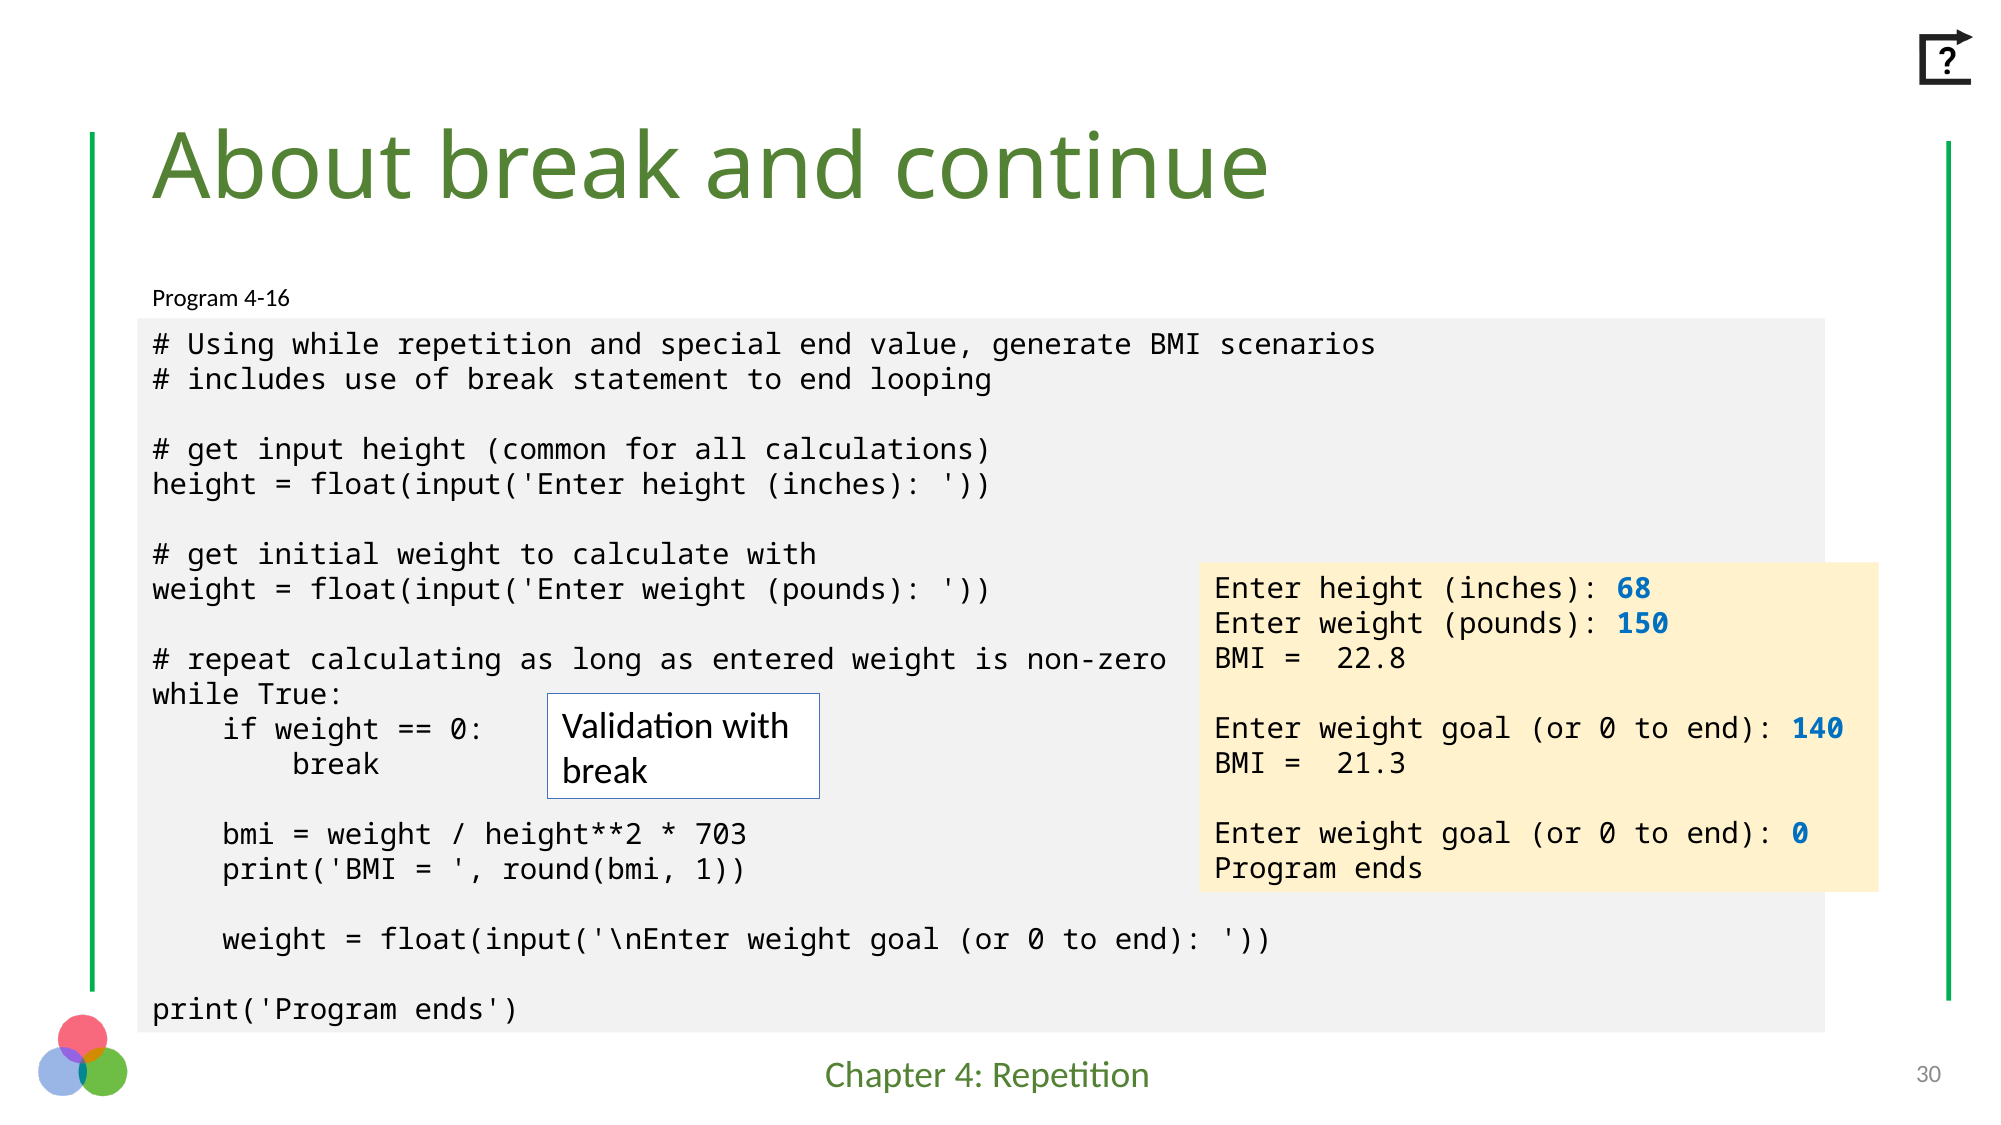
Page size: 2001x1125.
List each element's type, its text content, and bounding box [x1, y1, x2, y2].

picture [34, 1011, 131, 1100]
text_box Program 4-16 [137, 274, 442, 320]
picture [1916, 29, 1973, 85]
title About break and continue [137, 59, 1863, 278]
text_box Validation with break [547, 693, 820, 799]
text_box # Using while repetition and special end value, generate BMI scenarios # includes use of break statement to end looping # get input height (common for all calculations) height = float(input('Enter height (inches): ')) # get initial weight to calculate with weight = float(input('Enter weight (pounds): ')) # repeat calculating as long as entered weight is non-zero while True: if weight == 0: break bmi = weight / height**2 * 703 print('BMI = ', round(bmi, 1)) weight = float(input('\nEnter weight goal (or 0 to end): ')) print('Program ends') [137, 318, 1825, 1033]
slide_number 30 [1506, 1042, 1957, 1103]
text_box Enter height (inches): 68 Enter weight (pounds): 150 BMI = 22.8 Enter weight goal (or 0 to end): 140 BMI = 21.3 Enter weight goal (or 0 to end): 0 Program ends [1199, 562, 1879, 892]
